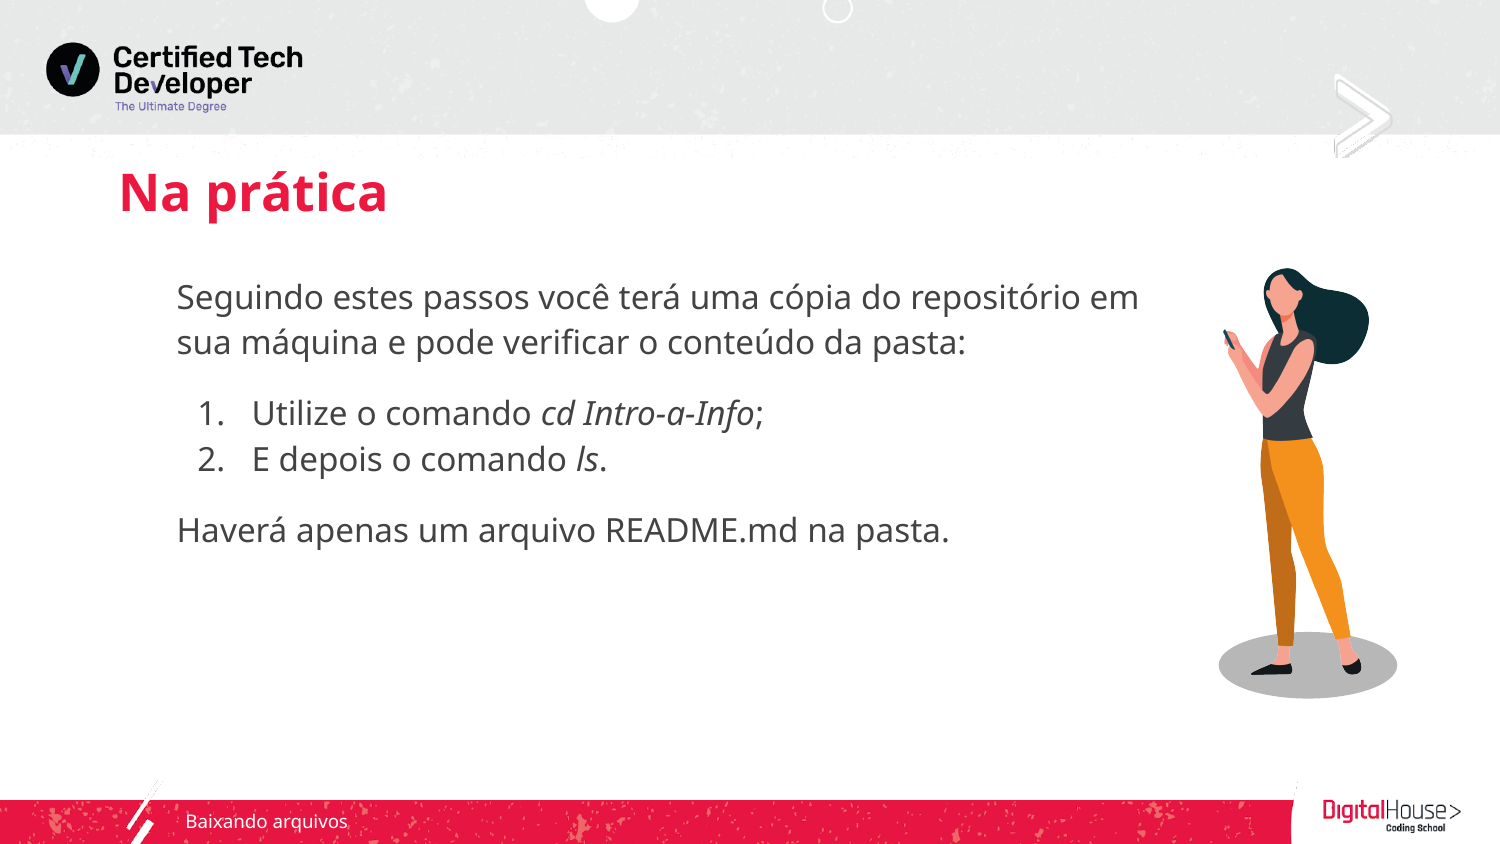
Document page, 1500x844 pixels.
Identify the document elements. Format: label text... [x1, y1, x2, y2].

text_box [1232, 642, 1398, 699]
picture [0, 0, 1500, 158]
picture [0, 780, 1500, 844]
title Na prática [103, 143, 1382, 238]
subtitle Seguindo estes passos você terá uma cópia do repositório em sua máquina e pode verificar o conteúdo da pasta: Utilize o comando cd Intro-a-Info; E depois o comando ls. Haverá apenas um arquivo README.md na pasta. [161, 254, 1182, 757]
picture [1223, 268, 1369, 675]
